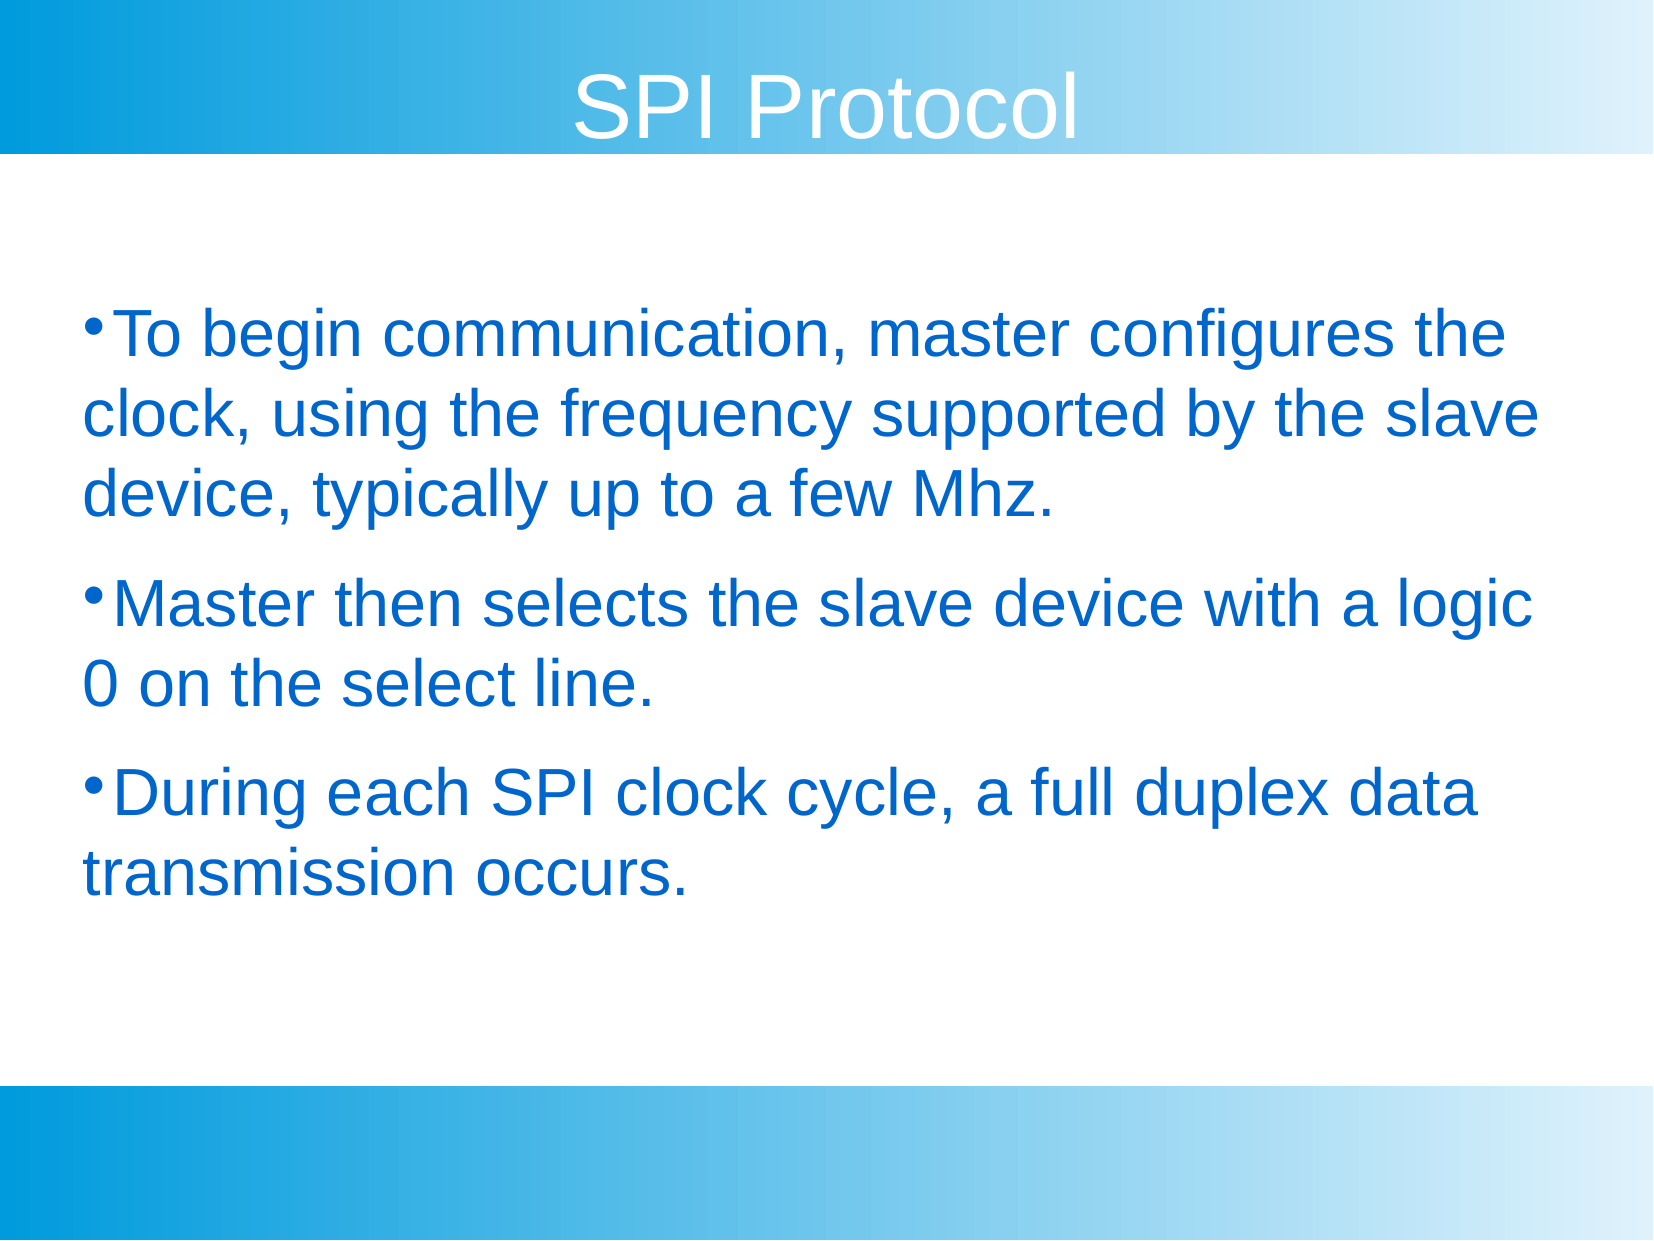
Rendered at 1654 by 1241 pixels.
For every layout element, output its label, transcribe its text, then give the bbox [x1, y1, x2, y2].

text_box To begin communication, master configures the clock, using the frequency supported by the slave device, typically up to a few Mhz. Master then selects the slave device with a logic 0 on the select line. During each SPI clock cycle, a full duplex data transmission occurs. [82, 290, 1571, 1010]
text_box SPI Protocol [0, 49, 1654, 154]
